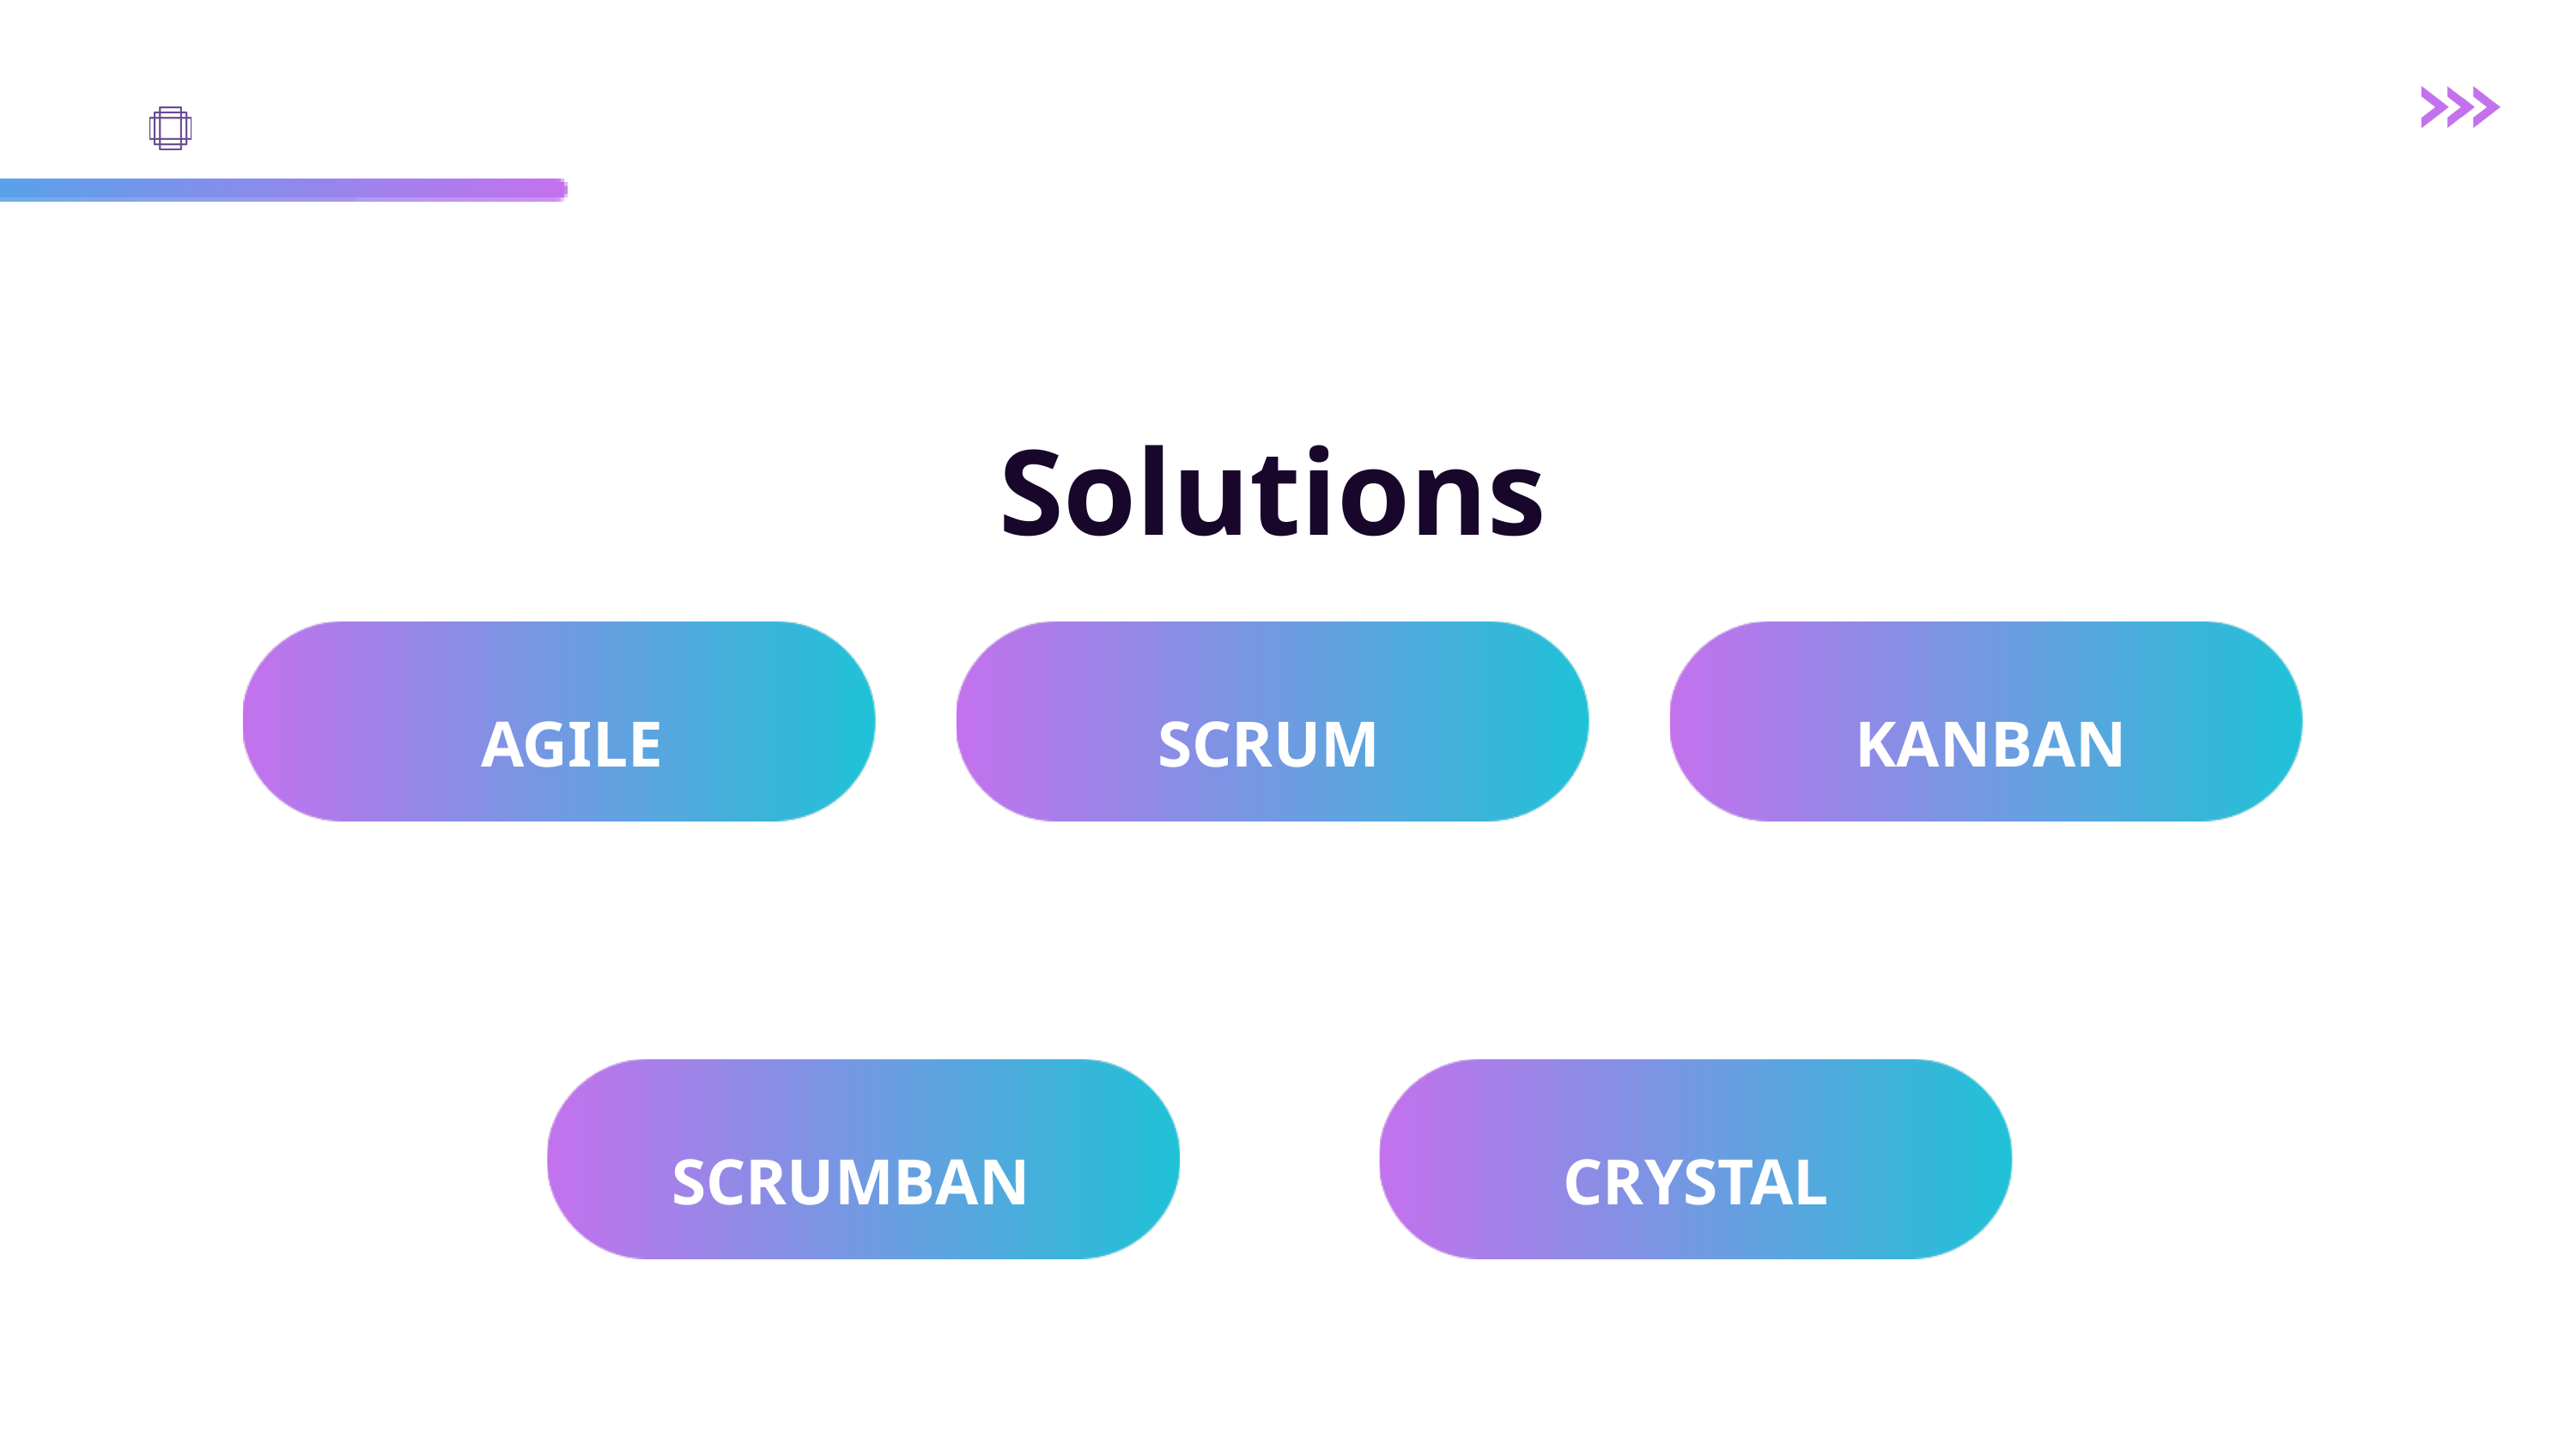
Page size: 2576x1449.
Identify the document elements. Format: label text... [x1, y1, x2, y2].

text_box CRYSTAL [1357, 1113, 2035, 1218]
text_box AGILE [242, 674, 902, 780]
text_box [242, 621, 876, 674]
text_box [547, 1059, 1181, 1113]
text_box [1379, 1218, 2013, 1259]
text_box [0, 179, 568, 202]
text_box [956, 780, 1589, 822]
text_box SCRUM [930, 674, 1607, 780]
text_box [149, 106, 192, 150]
text_box [1379, 1059, 2013, 1113]
text_box [547, 1218, 1181, 1259]
text_box [956, 621, 1589, 674]
text_box [2421, 86, 2500, 129]
text_box [1669, 621, 2303, 674]
text_box SCRUMBAN [521, 1113, 1181, 1218]
text_box [1669, 780, 2303, 822]
text_box Solutions [375, 360, 2171, 559]
text_box [242, 780, 876, 822]
text_box KANBAN [1669, 674, 2312, 780]
